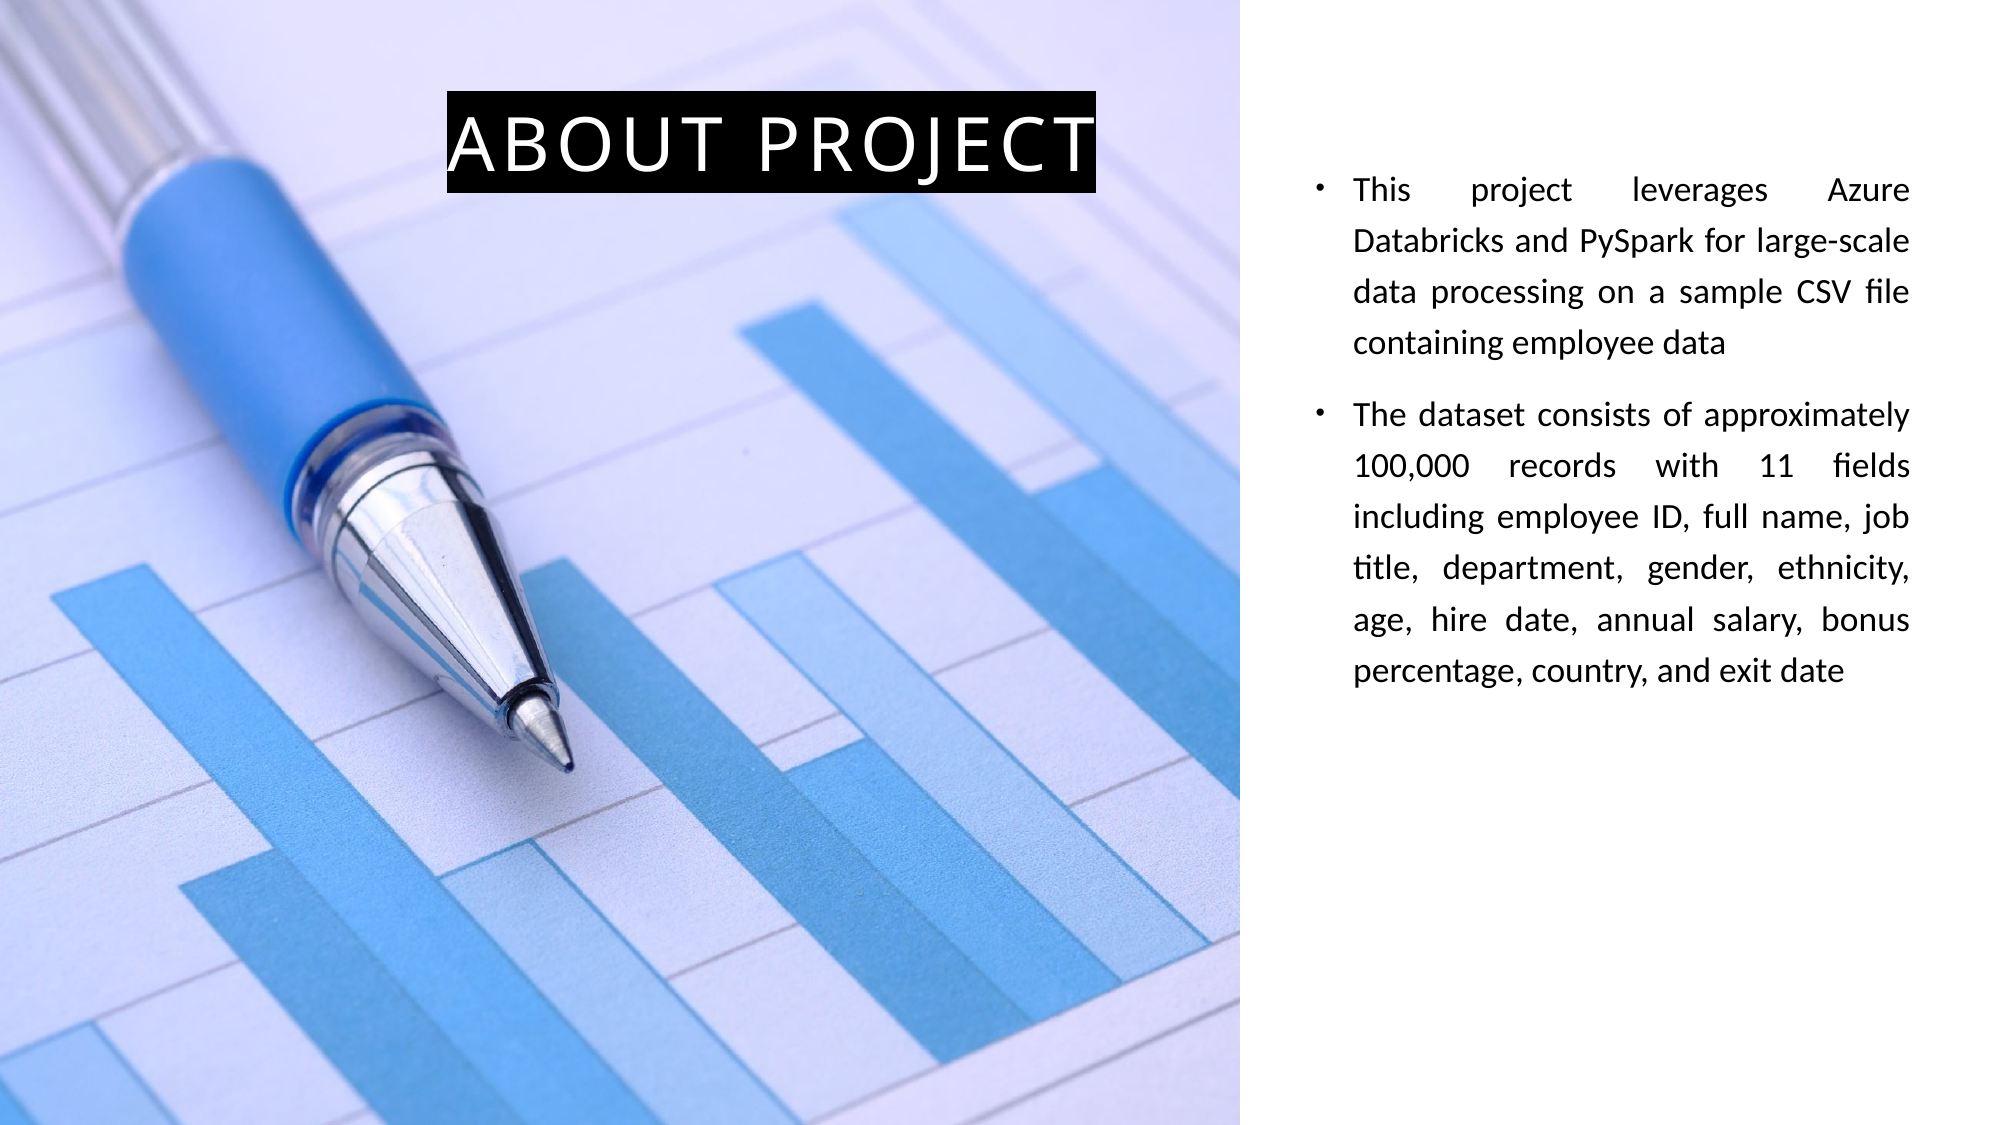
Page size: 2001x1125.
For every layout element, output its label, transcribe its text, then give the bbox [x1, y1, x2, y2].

picture [0, 0, 1240, 1125]
list This project leverages Azure Databricks and PySpark for large-scale data processing on a sample CSV file containing employee data The dataset consists of approximately 100,000 records with 11 fields including employee ID, full name, job title, department, gender, ethnicity, age, hire date, annual salary, bonus percentage, country, and exit date [1300, 149, 1926, 1019]
text_box [1240, 0, 2000, 1125]
